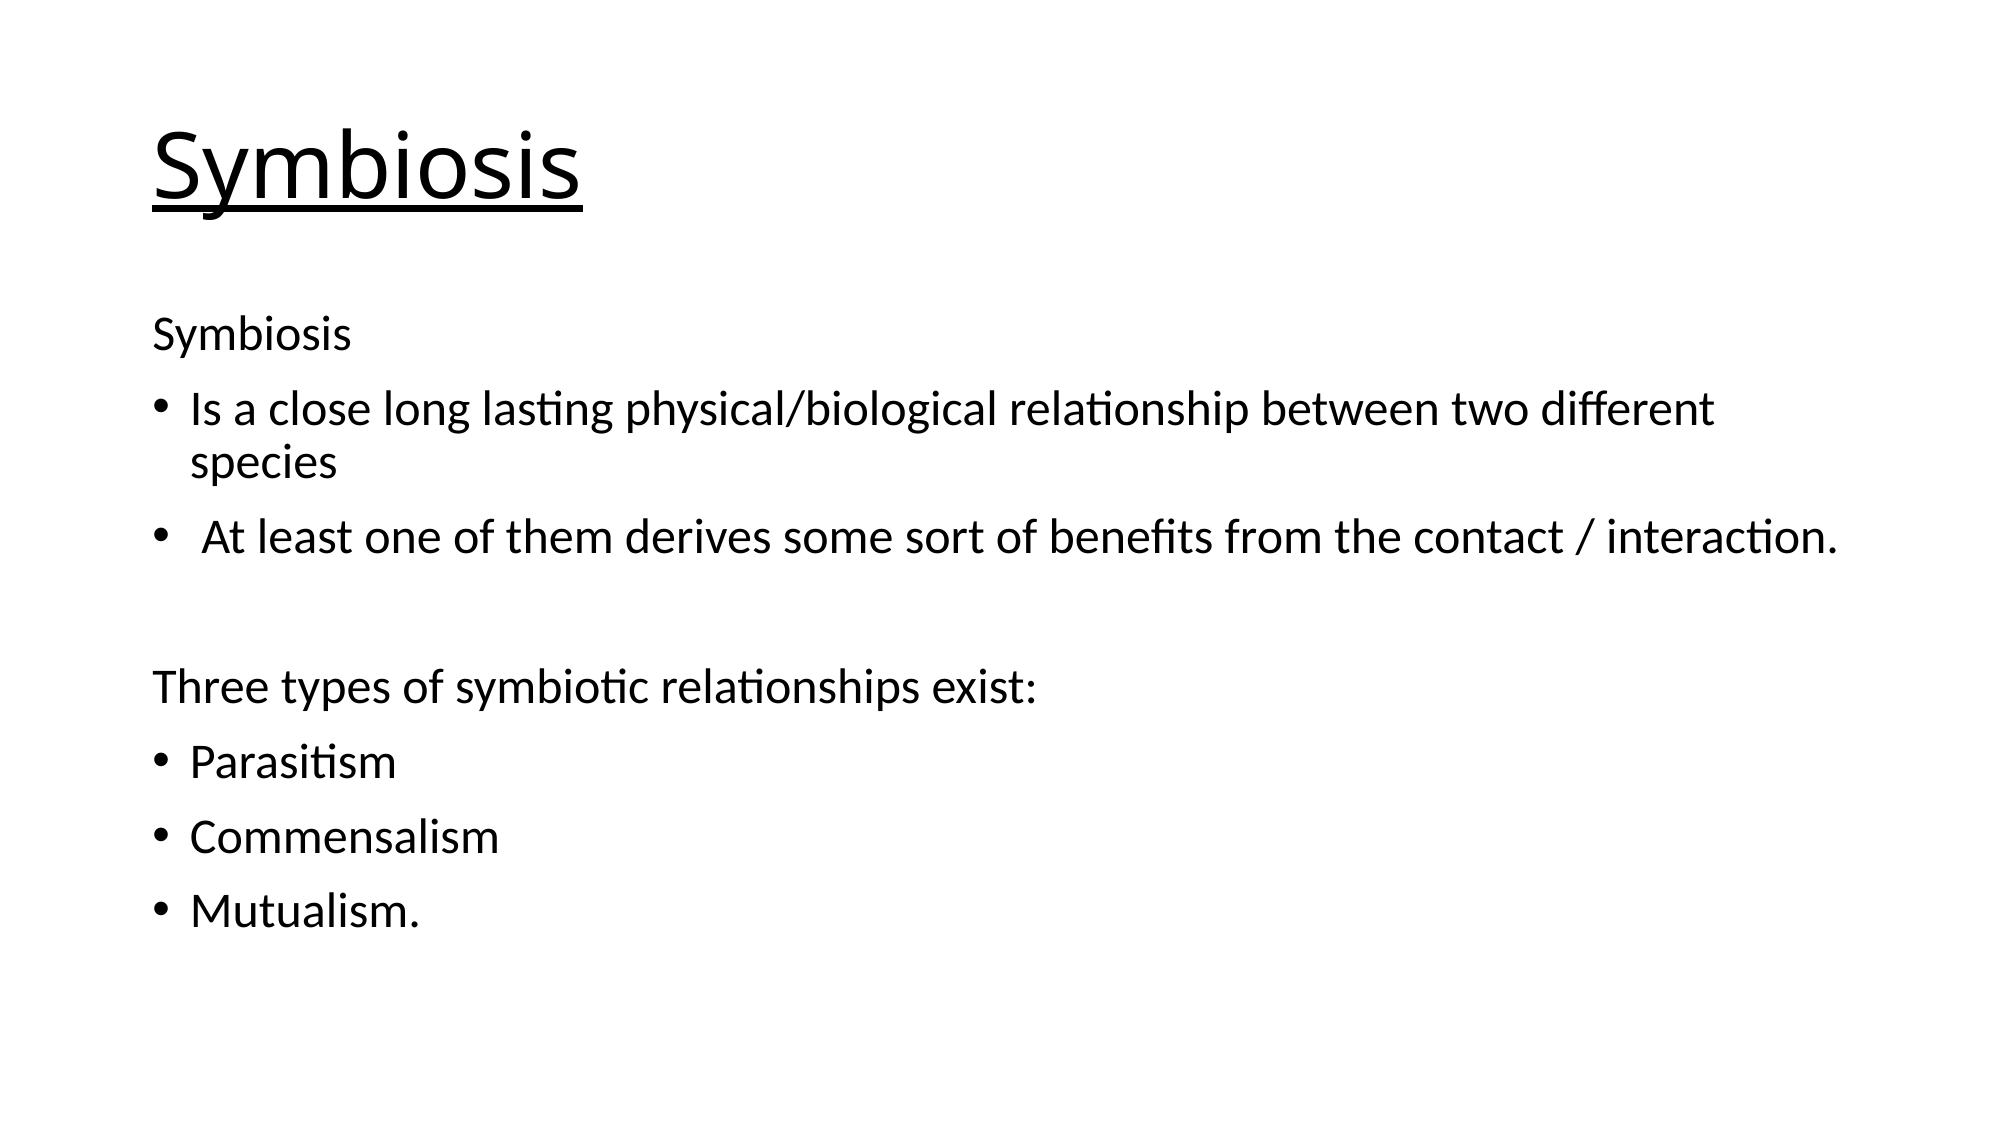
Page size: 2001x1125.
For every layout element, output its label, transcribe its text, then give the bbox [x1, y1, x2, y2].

list Symbiosis Is a close long lasting physical/biological relationship between two different species At least one of them derives some sort of benefits from the contact / interaction. Three types of symbiotic relationships exist: Parasitism Commensalism Mutualism. [137, 299, 1863, 1014]
title Symbiosis [137, 59, 1863, 278]
